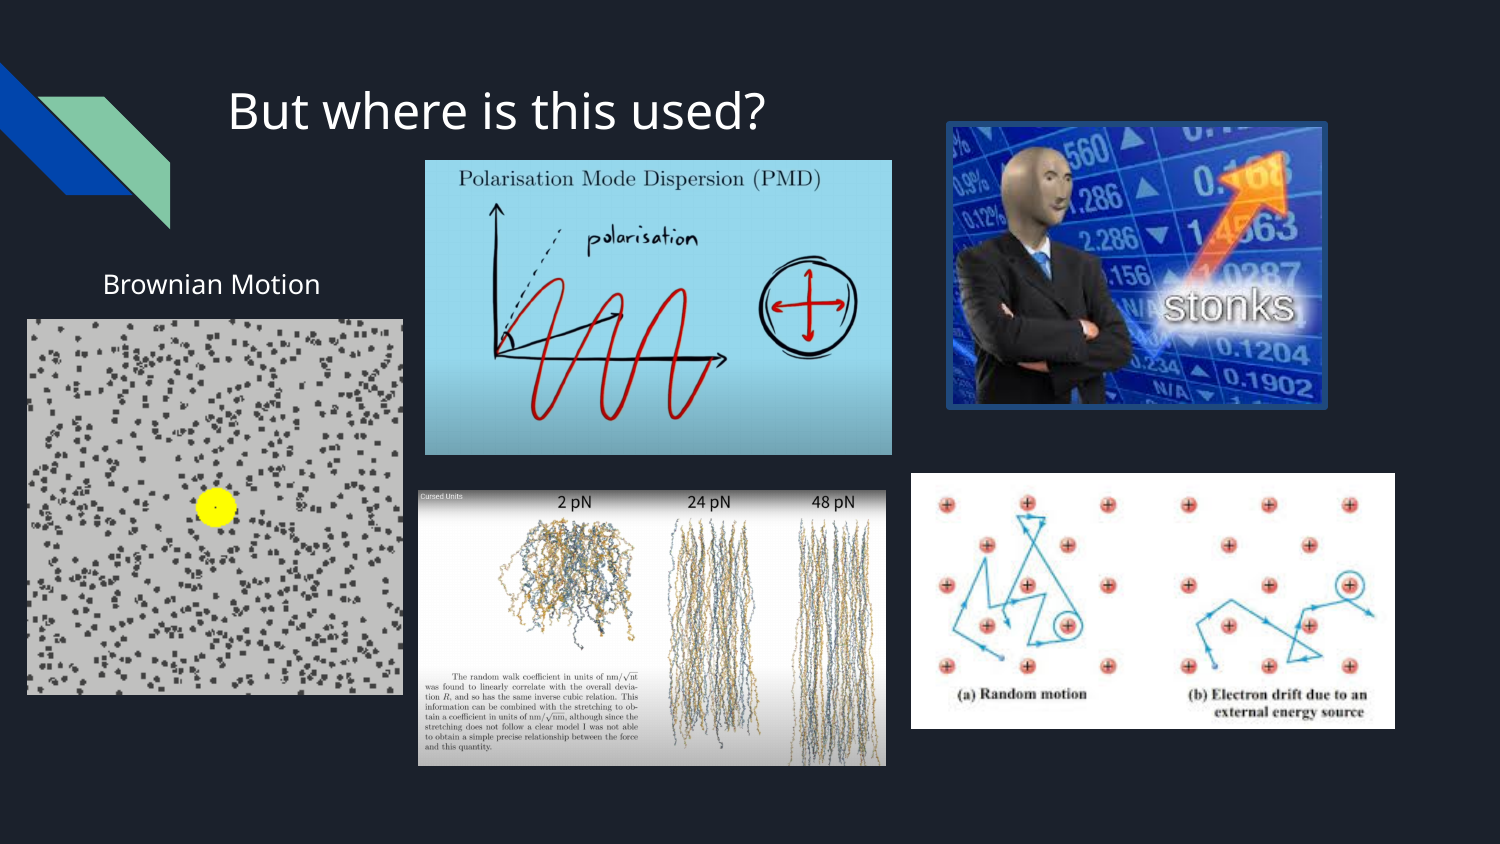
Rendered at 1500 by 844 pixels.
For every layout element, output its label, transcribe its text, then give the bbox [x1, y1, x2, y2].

picture [27, 319, 403, 695]
picture [424, 159, 893, 456]
picture [911, 473, 1395, 729]
picture [418, 490, 886, 766]
title But where is this used? [212, 64, 1368, 215]
text_box Brownian Motion [30, 252, 394, 306]
picture [952, 126, 1322, 405]
